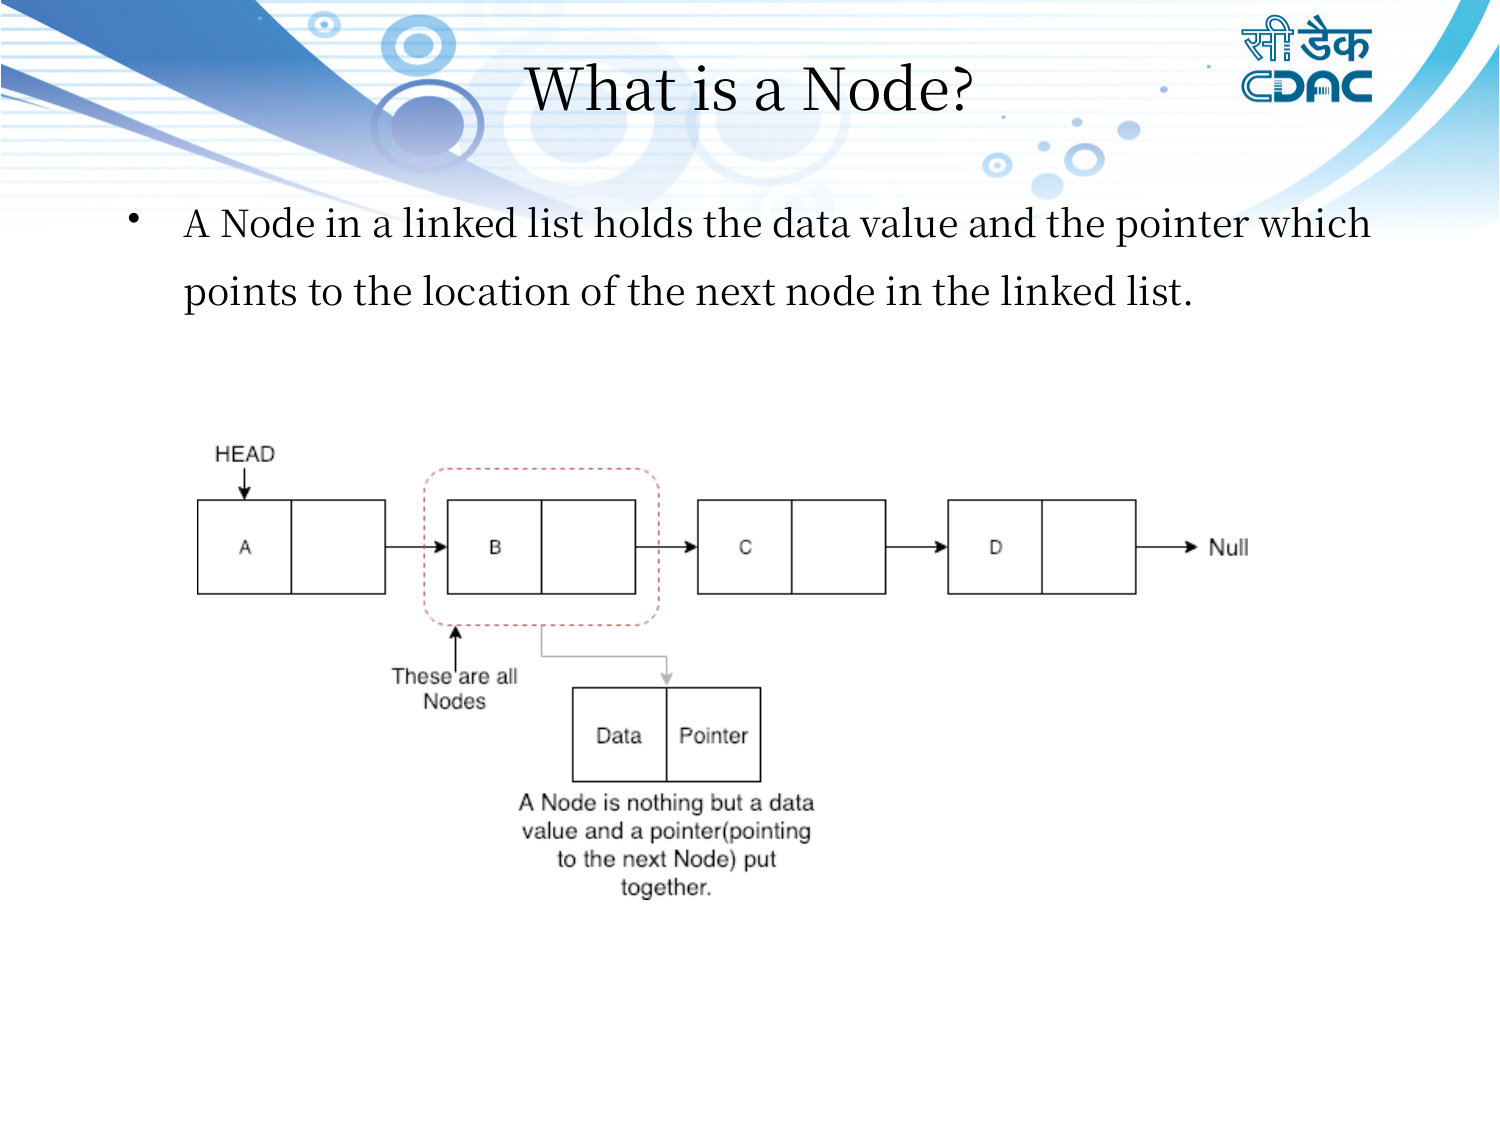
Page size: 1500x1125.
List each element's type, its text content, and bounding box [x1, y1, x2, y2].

title What is a Node? [112, 33, 1388, 141]
list A Node in a linked list holds the data value and the pointer which points to the location of the next node in the linked list. [112, 170, 1388, 1053]
picture [1, 0, 1499, 335]
picture [197, 437, 1262, 900]
